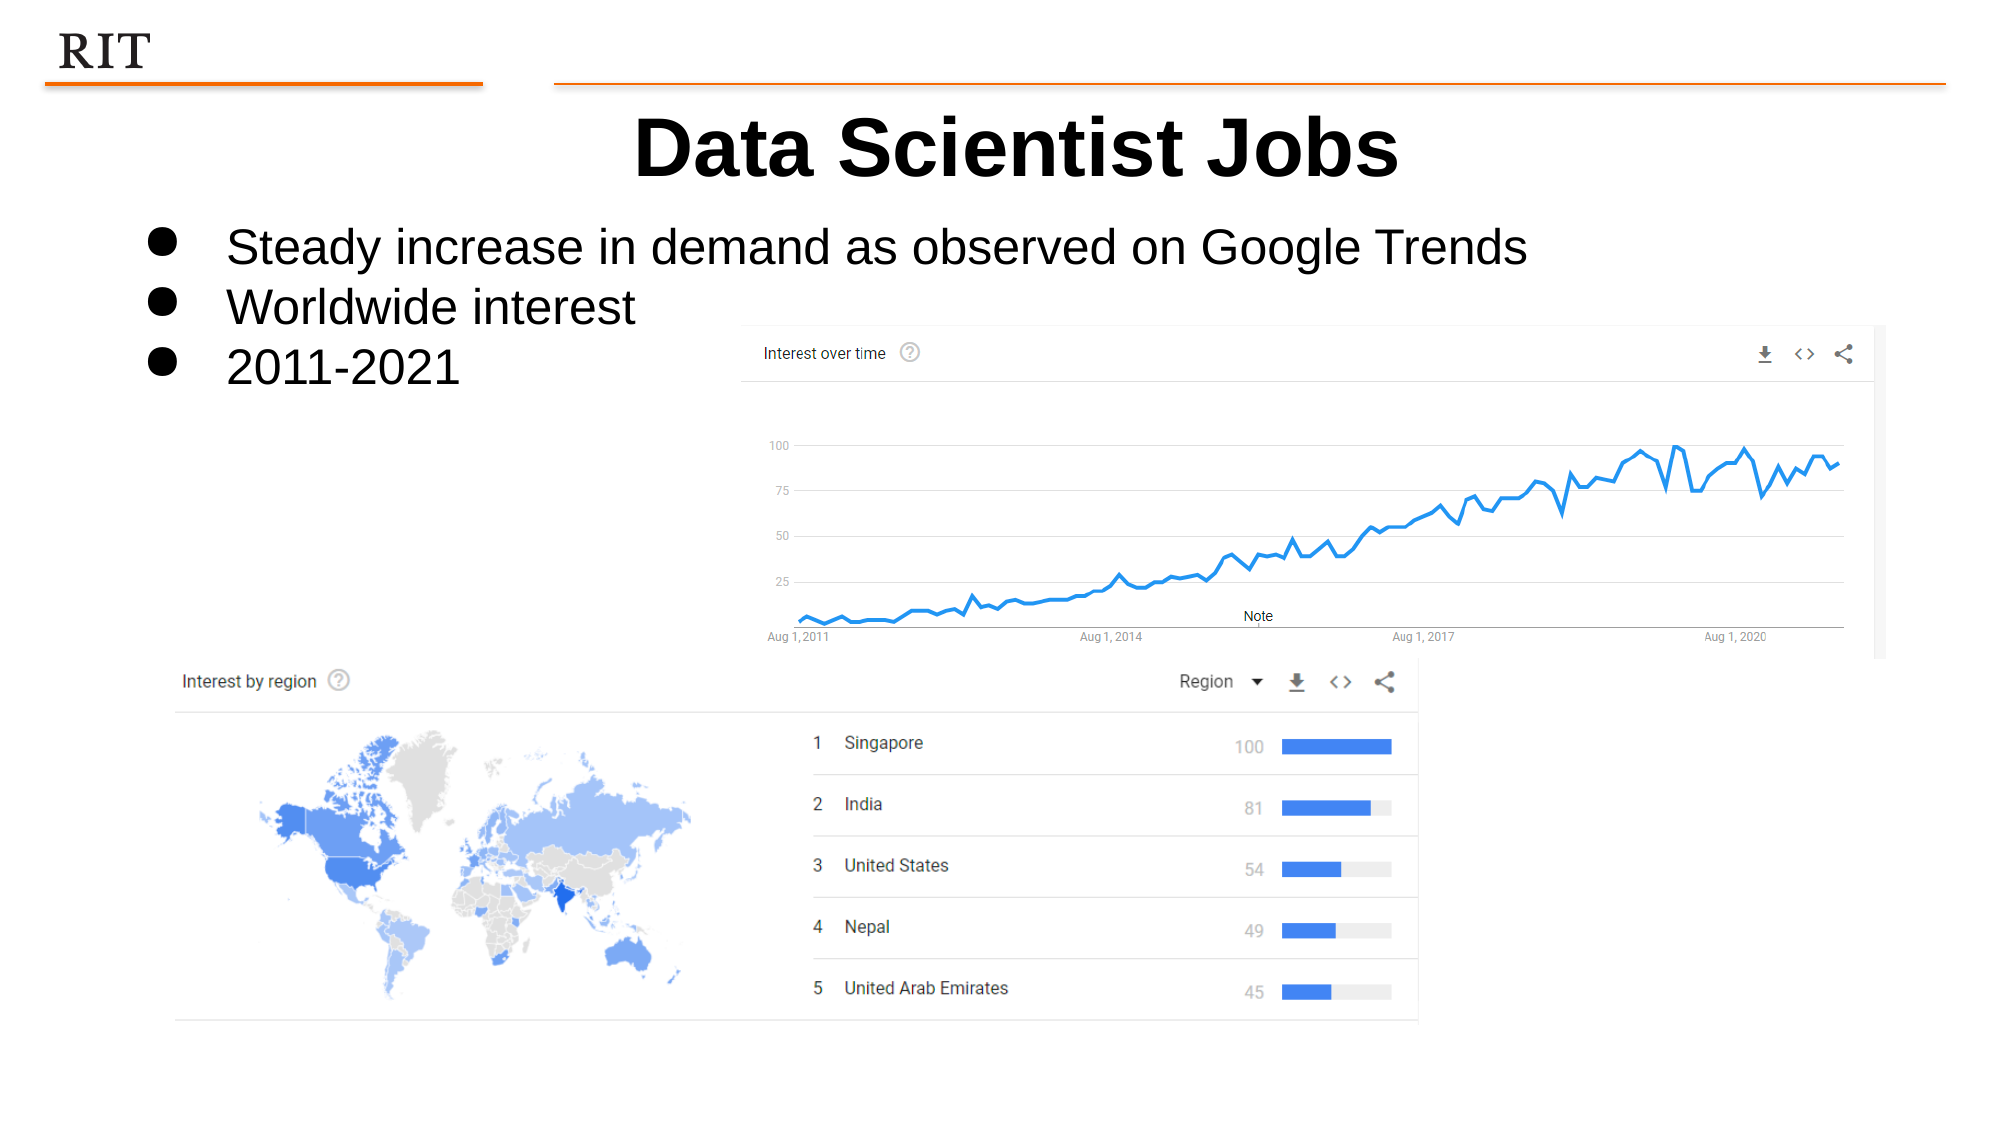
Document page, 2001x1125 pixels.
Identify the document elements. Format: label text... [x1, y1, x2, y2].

title Data Scientist Jobs [117, 91, 1918, 194]
picture [175, 324, 1886, 1026]
text_box Steady increase in demand as observed on Google Trends Worldwide interest 2011-2021 [105, 194, 1942, 972]
